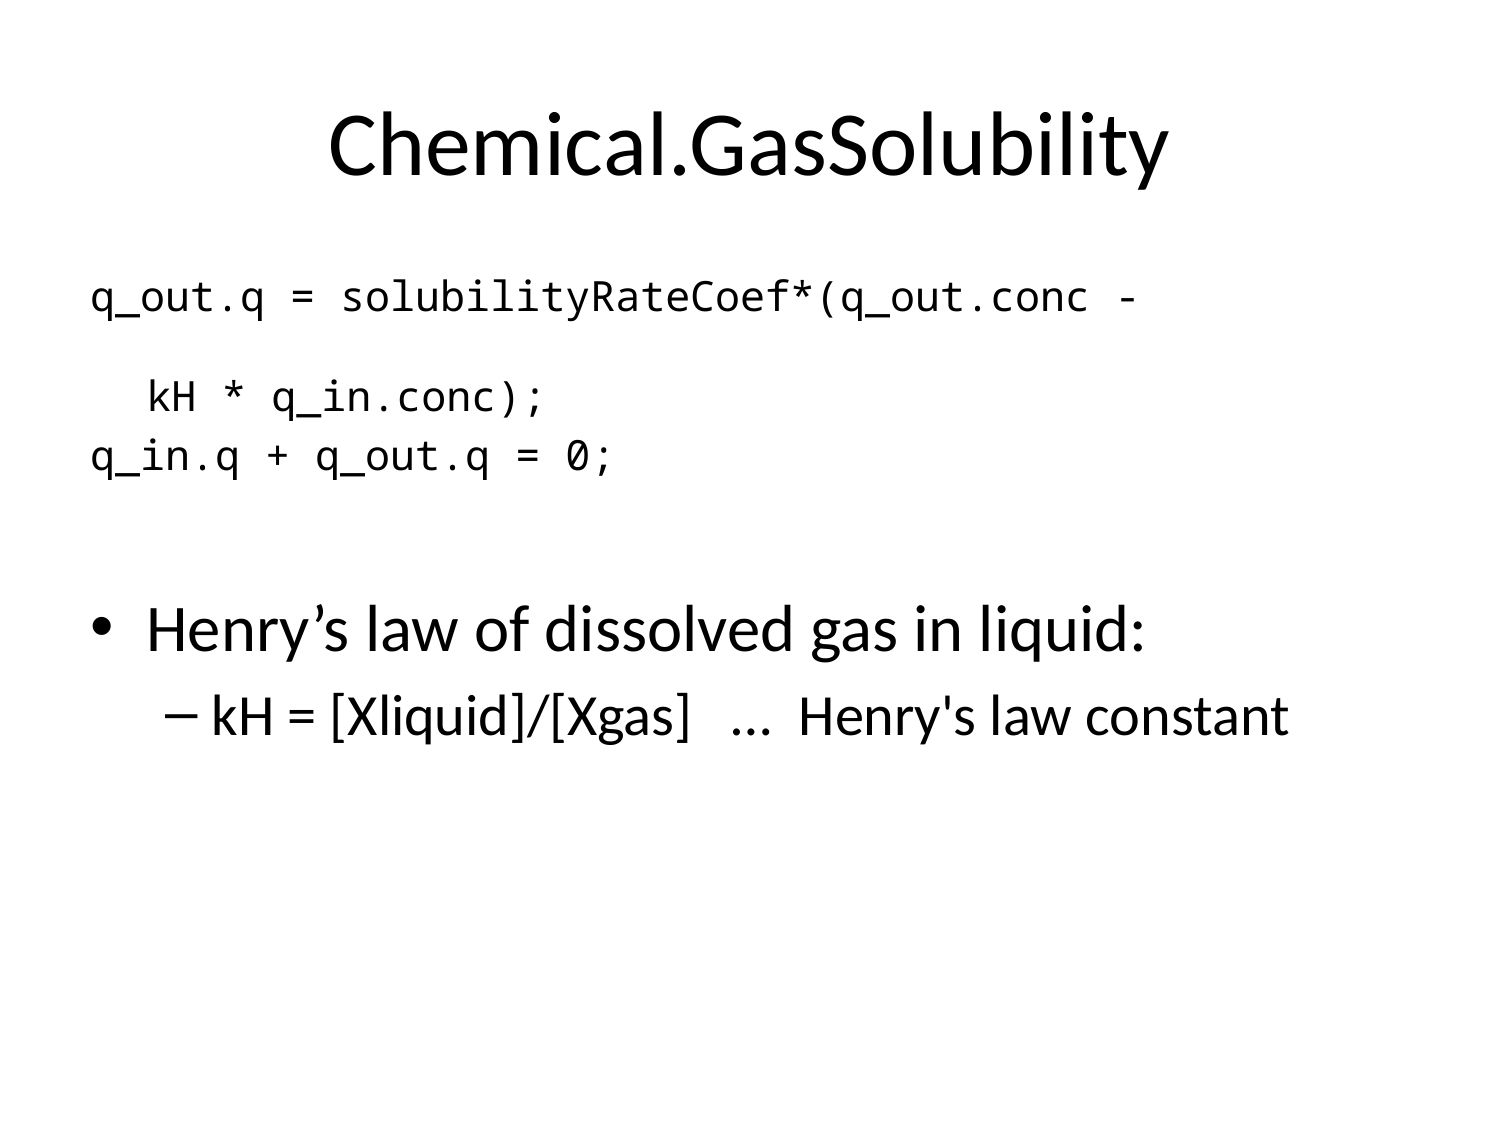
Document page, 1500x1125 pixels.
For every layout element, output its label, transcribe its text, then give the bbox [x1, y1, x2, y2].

list q_out.q = solubilityRateCoef*(q_out.conc - kH * q_in.conc); q_in.q + q_out.q = 0; Henry’s law of dissolved gas in liquid: kH = [Xliquid]/[Xgas] … Henry's law constant [75, 262, 1425, 1005]
title Chemical.GasSolubility [75, 45, 1425, 233]
